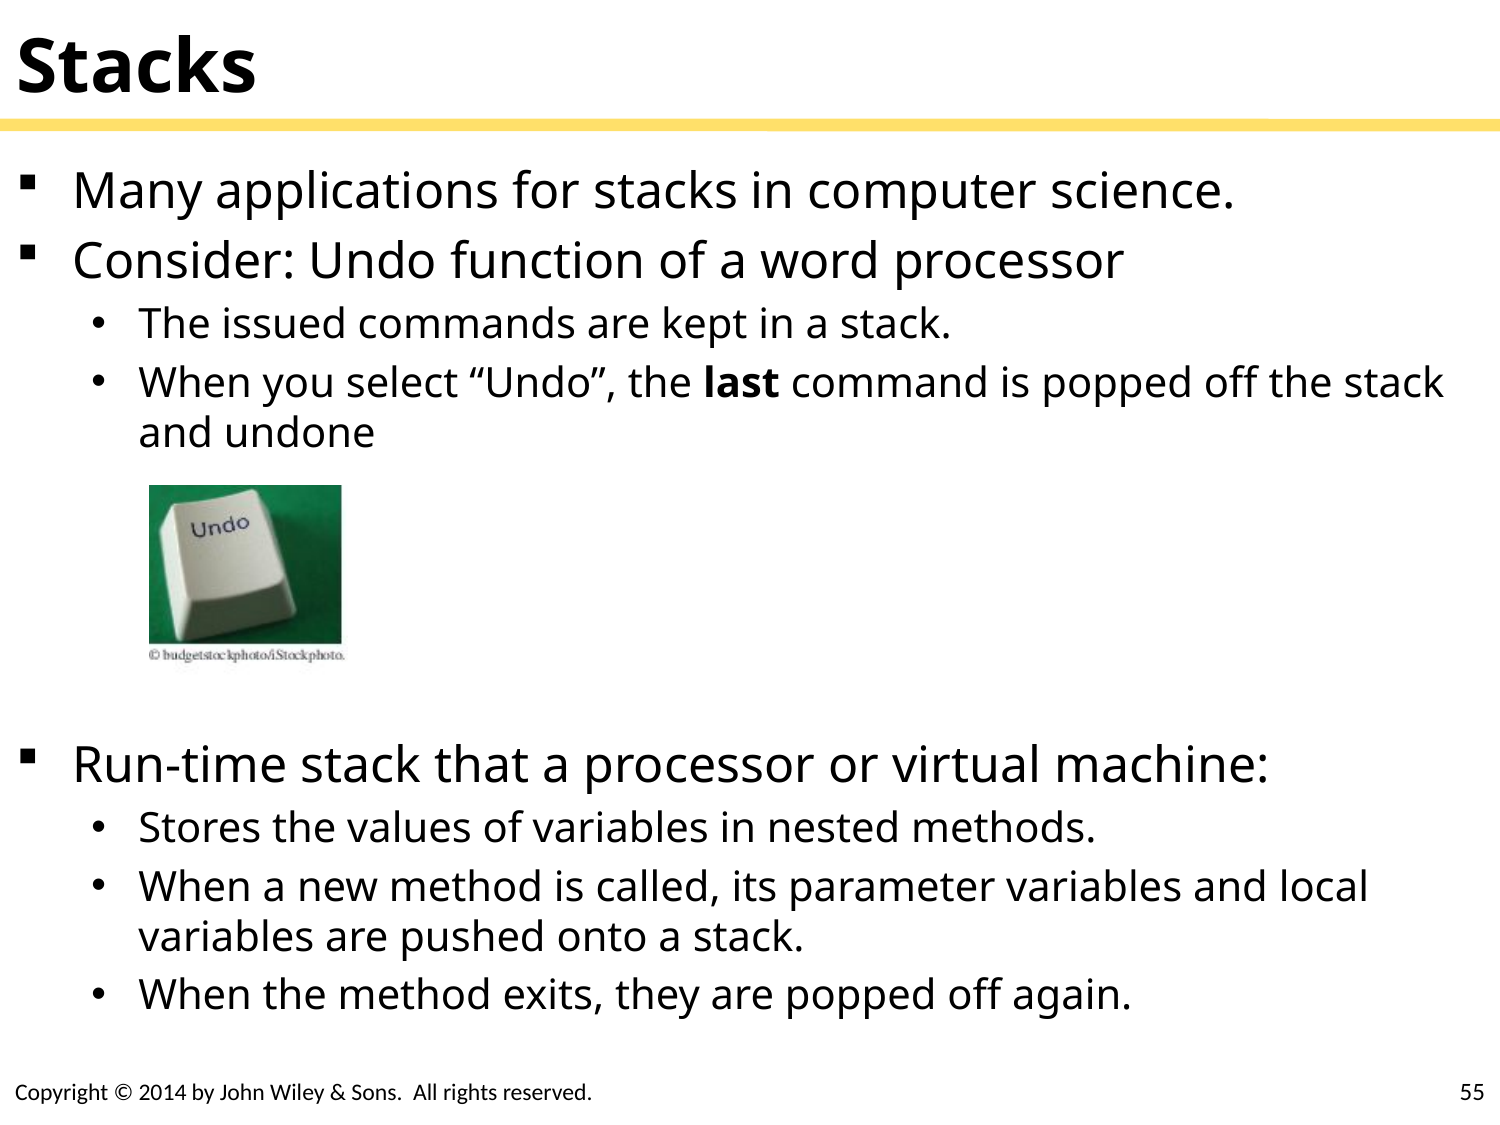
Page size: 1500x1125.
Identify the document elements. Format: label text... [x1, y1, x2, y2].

picture [149, 485, 348, 682]
list Many applications for stacks in computer science. Consider: Undo function of a word processor The issued commands are kept in a stack. When you select “Undo”, the last command is popped off the stack and undone Run-time stack that a processor or virtual machine: Stores the values of variables in nested methods. When a new method is called, its parameter variables and local variables are pushed onto a stack. When the method exits, they are popped off again. [1, 151, 1500, 1081]
title Stacks [1, 0, 1500, 125]
